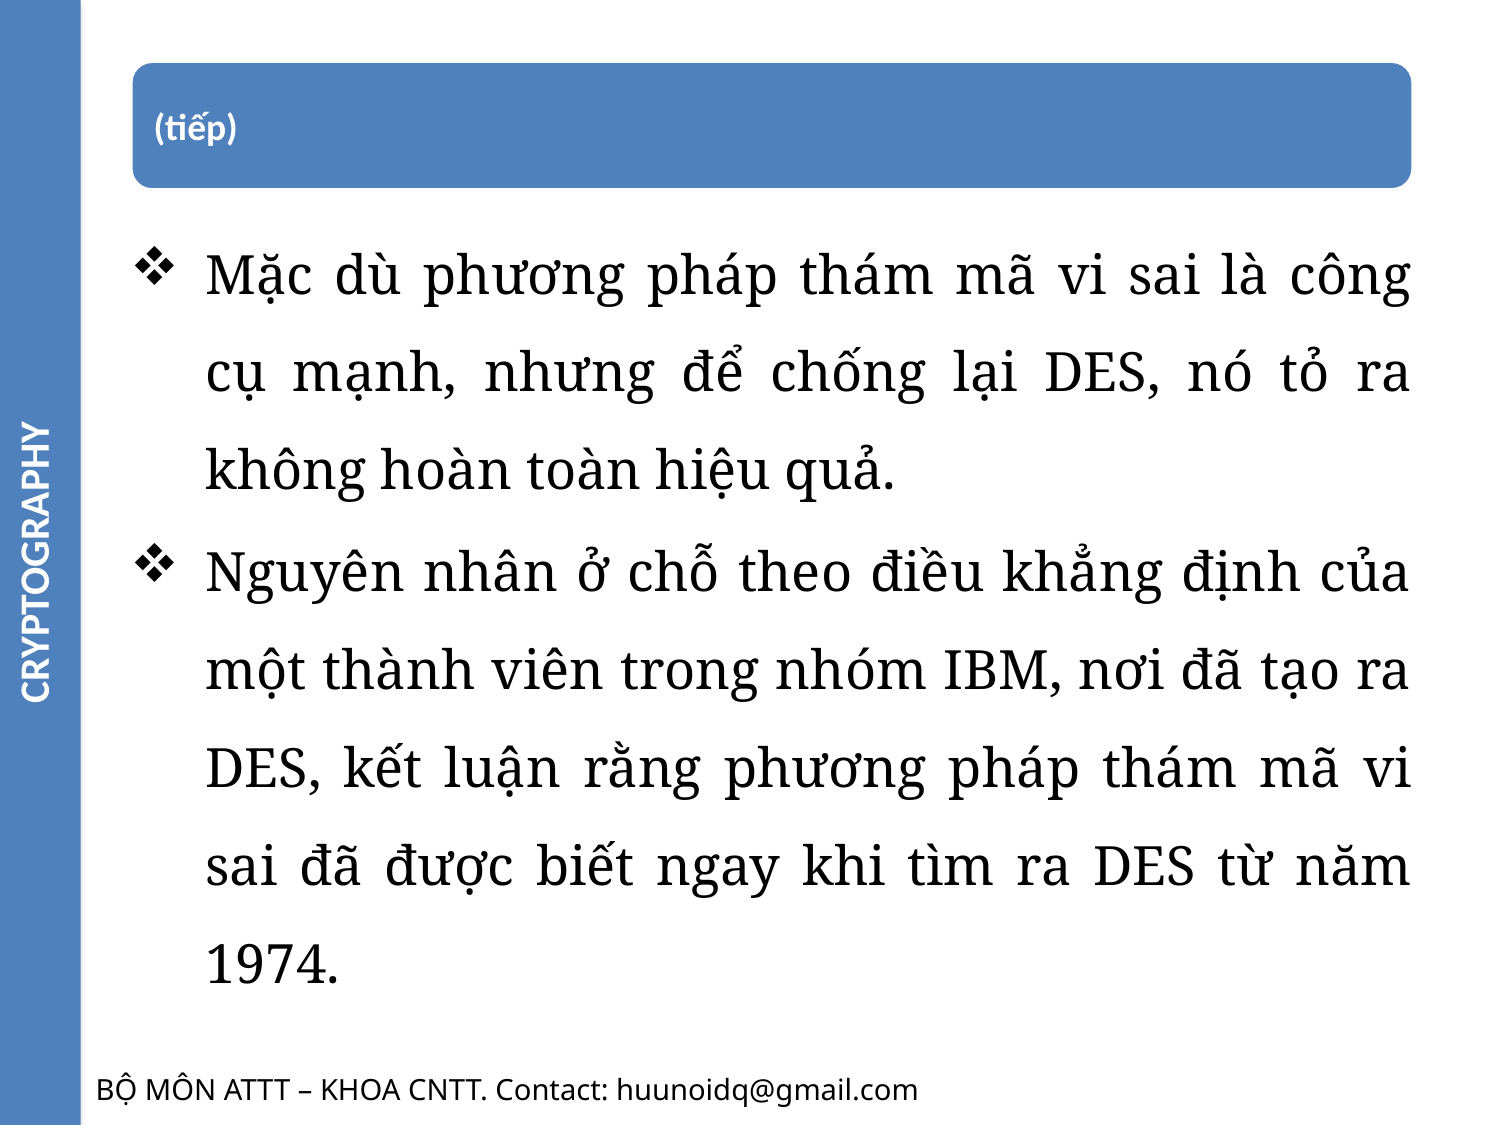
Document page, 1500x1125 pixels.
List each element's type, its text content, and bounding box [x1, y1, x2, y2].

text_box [130, 60, 1414, 191]
text_box Mặc dù phương pháp thám mã vi sai là công cụ mạnh, nhưng để chống lại DES, nó tỏ ra không hoàn toàn hiệu quả. Nguyên nhân ở chỗ theo điều khẳng định của một thành viên trong nhóm IBM, nơi đã tạo ra DES, kết luận rằng phương pháp thám mã vi sai đã được biết ngay khi tìm ra DES từ năm 1974. [130, 207, 1414, 1037]
text_box CRYPTOGRAPHY [0, 0, 84, 1125]
text_box BỘ MÔN ATTT – KHOA CNTT. Contact: huunoidq@gmail.com [80, 1064, 1500, 1115]
